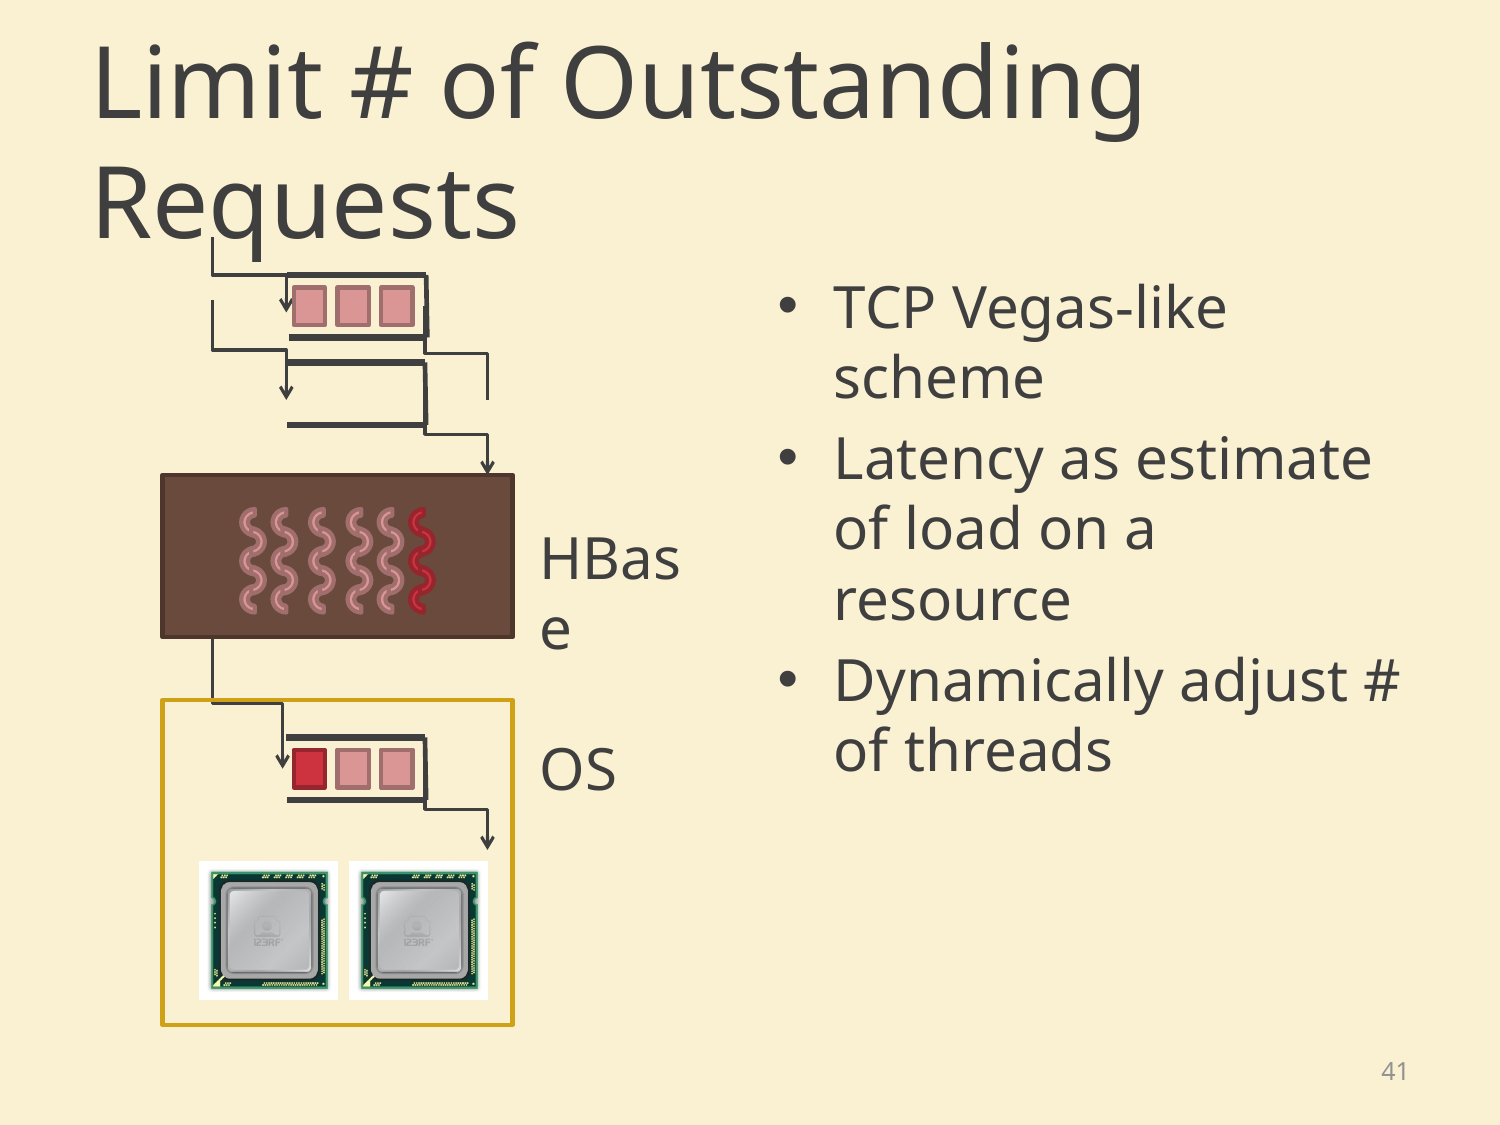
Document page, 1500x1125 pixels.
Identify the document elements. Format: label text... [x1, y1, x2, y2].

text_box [286, 362, 427, 426]
text_box OS [525, 725, 713, 810]
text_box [199, 312, 300, 388]
text_box HBase [525, 514, 713, 669]
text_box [415, 777, 498, 841]
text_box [407, 508, 438, 613]
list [198, 861, 338, 1001]
list TCP Vegas-like scheme Latency as estimate of load on a resource Dynamically adjust # of threads [762, 262, 1425, 1005]
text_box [181, 667, 314, 739]
title Limit # of Outstanding Requests [75, 45, 1425, 233]
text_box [211, 237, 288, 313]
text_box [343, 508, 373, 613]
slide_number 41 [1074, 1042, 1425, 1103]
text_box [237, 508, 269, 613]
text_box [415, 402, 498, 466]
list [348, 861, 488, 1001]
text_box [409, 321, 504, 385]
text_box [286, 737, 427, 801]
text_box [374, 508, 407, 613]
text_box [269, 508, 301, 613]
text_box [160, 698, 515, 1027]
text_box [287, 274, 428, 338]
text_box [160, 473, 515, 639]
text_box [306, 508, 338, 613]
